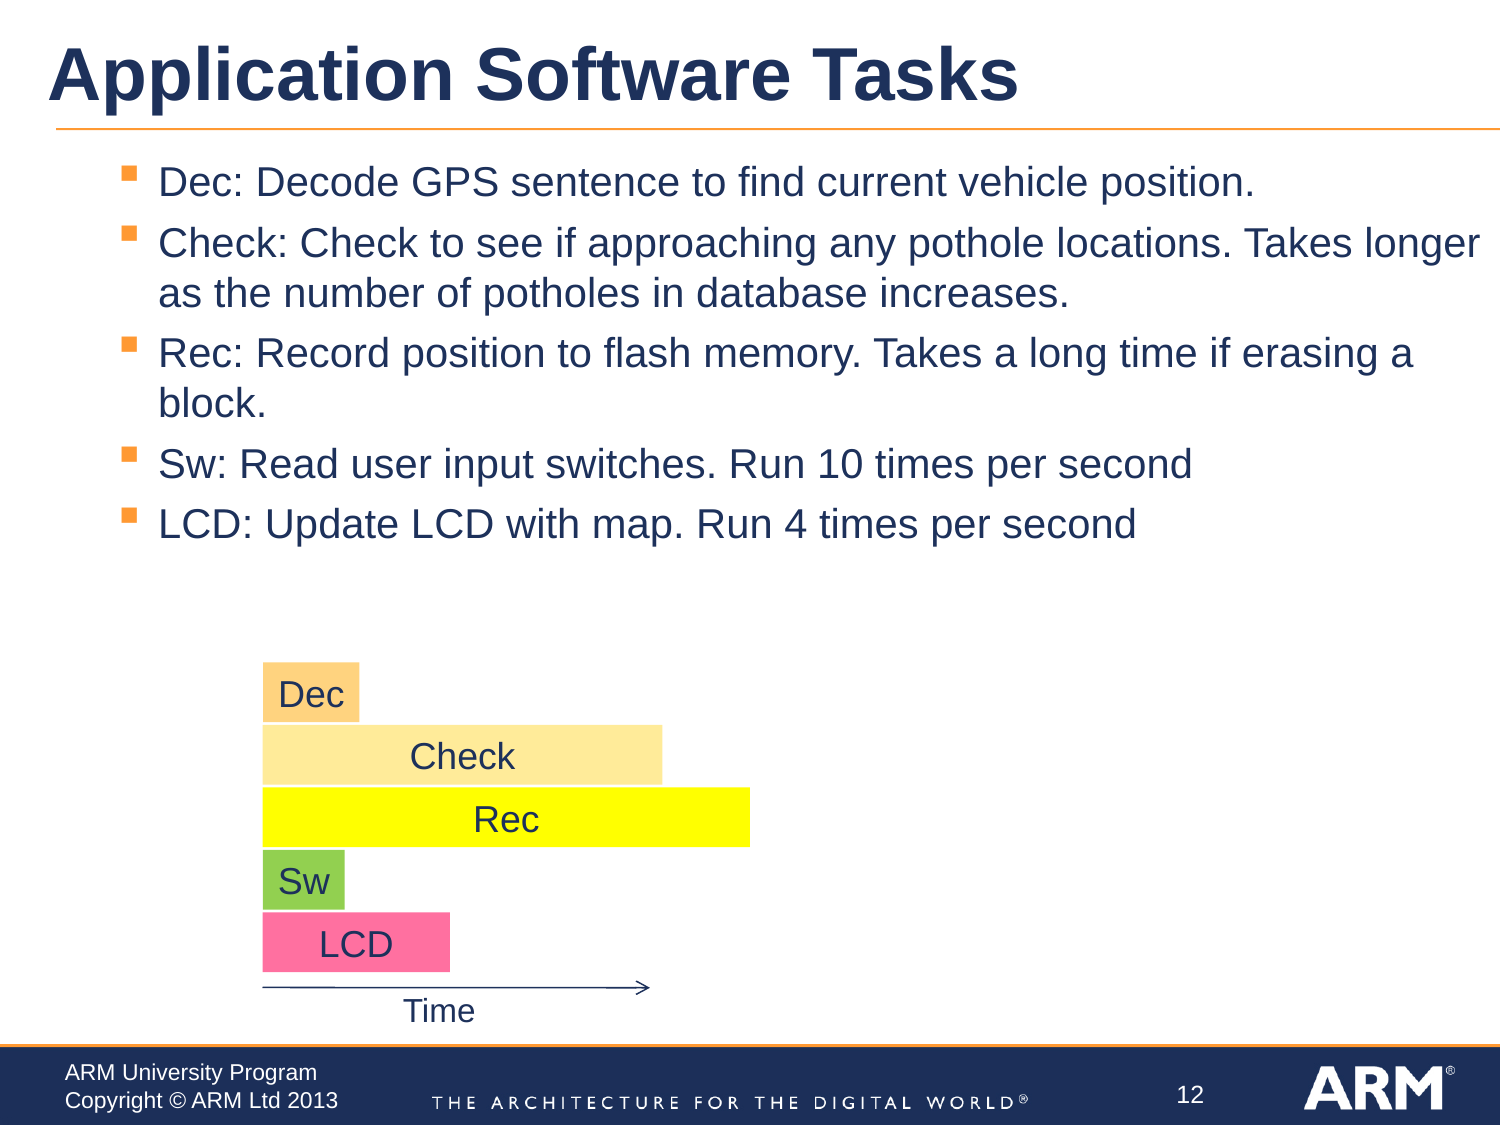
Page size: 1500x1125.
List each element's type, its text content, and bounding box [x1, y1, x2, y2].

text_box Dec [263, 662, 360, 723]
text_box Rec [262, 787, 750, 848]
text_box Time [388, 981, 491, 985]
text_box Check [262, 724, 663, 785]
text_box LCD [262, 912, 450, 973]
title Application Software Tasks [34, 1, 1500, 141]
picture [0, 1048, 1500, 1125]
text_box Sw [262, 849, 345, 910]
list Dec: Decode GPS sentence to find current vehicle position. Check: Check to see if approaching any pothole locations. Takes longer as the number of potholes in database increases. Rec: Record position to flash memory. Takes a long time if erasing a block. Sw: Read user input switches. Run 10 times per second LCD: Update LCD with map. Run 4 times per second [38, 148, 1500, 1039]
text_box Time [388, 997, 491, 1037]
